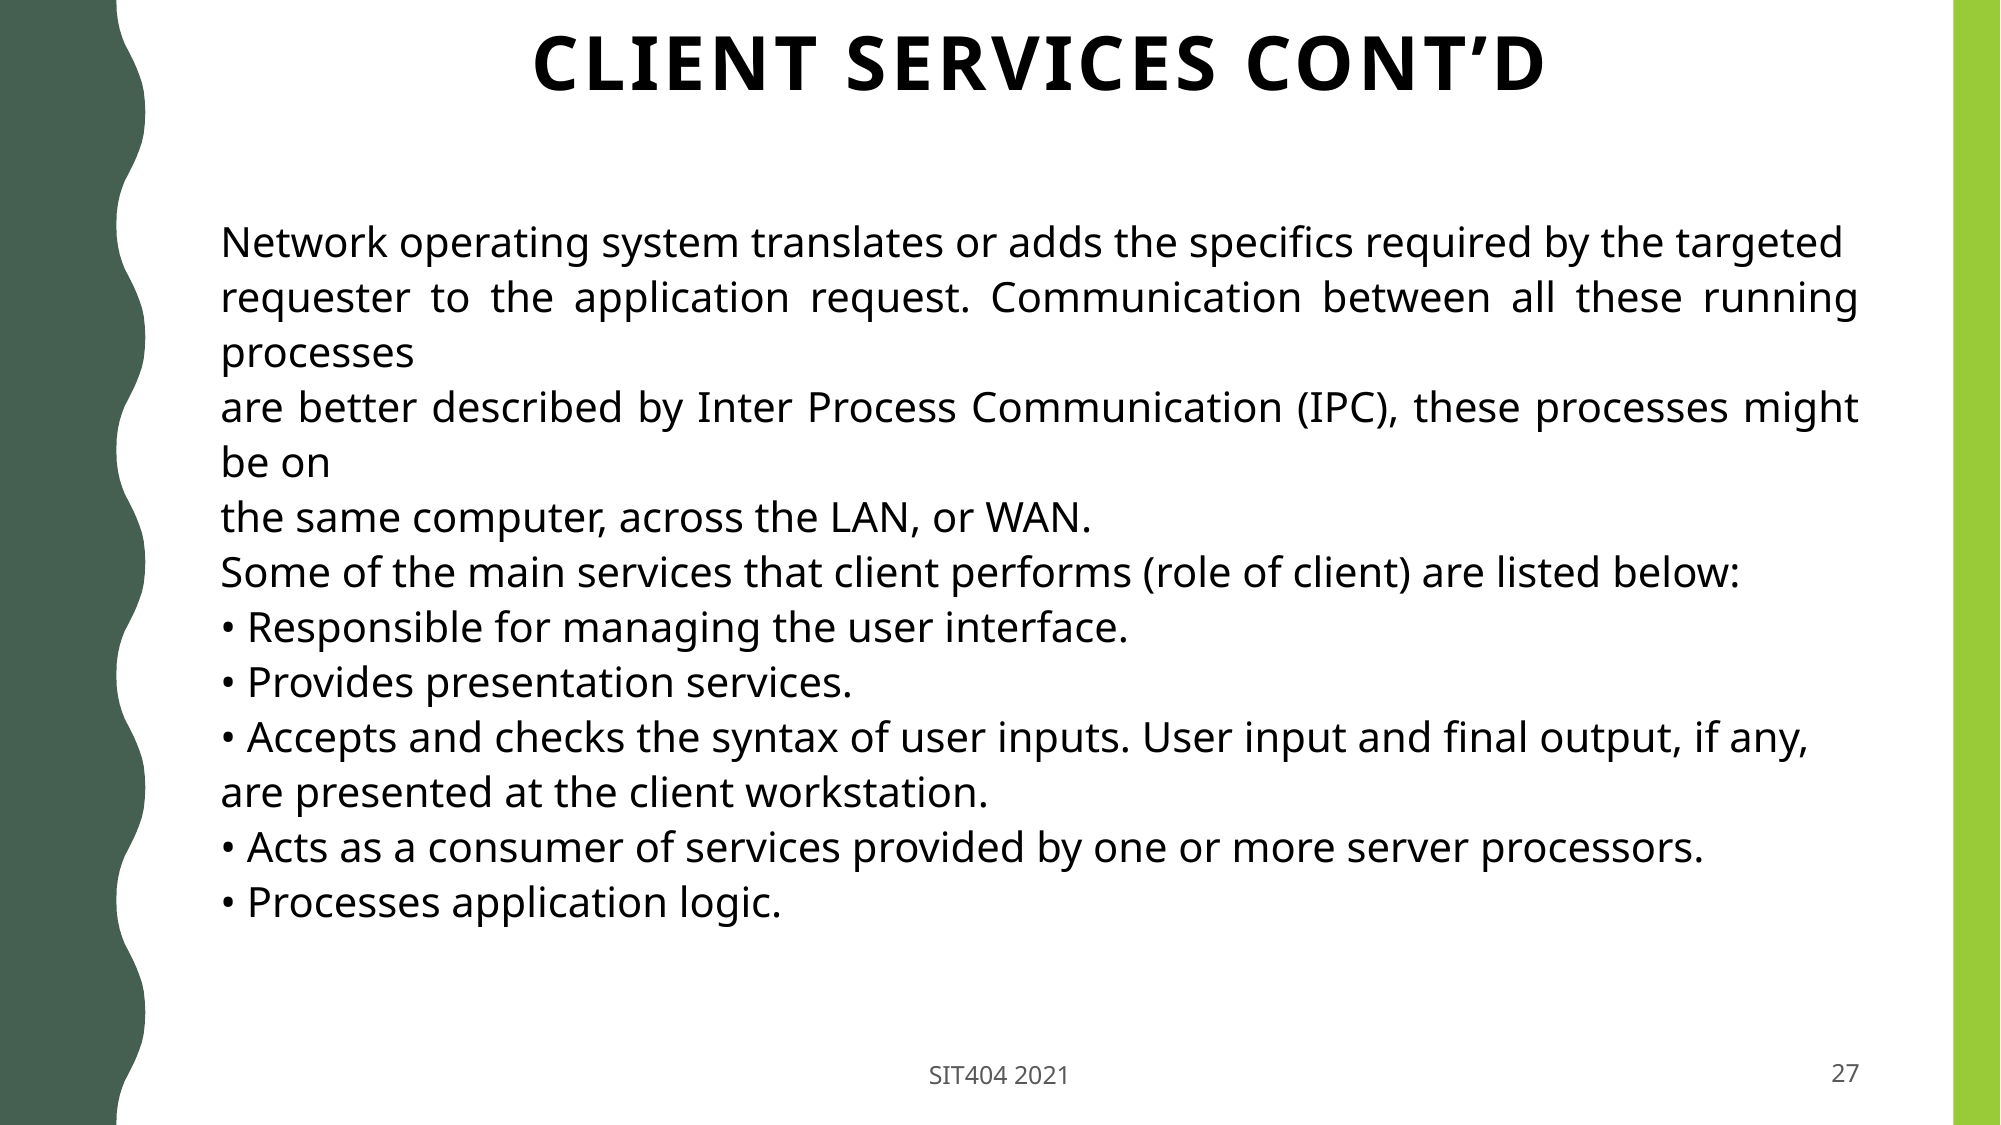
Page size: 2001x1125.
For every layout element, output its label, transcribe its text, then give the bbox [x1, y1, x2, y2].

title CLIENT SERVICES cont’d [205, 18, 1875, 146]
slide_number 27 [1412, 1045, 1875, 1103]
list Network operating system translates or adds the specifics required by the targeted requester to the application request. Communication between all these running processes are better described by Inter Process Communication (IPC), these processes might be on the same computer, across the LAN, or WAN. Some of the main services that client performs (role of client) are listed below: • Responsible for managing the user interface. • Provides presentation services. • Accepts and checks the syntax of user inputs. User input and final output, if any, are presented at the client workstation. • Acts as a consumer of services provided by one or more server processors. • Processes application logic. [205, 202, 1875, 965]
footer SIT404 2021 [662, 1045, 1338, 1103]
